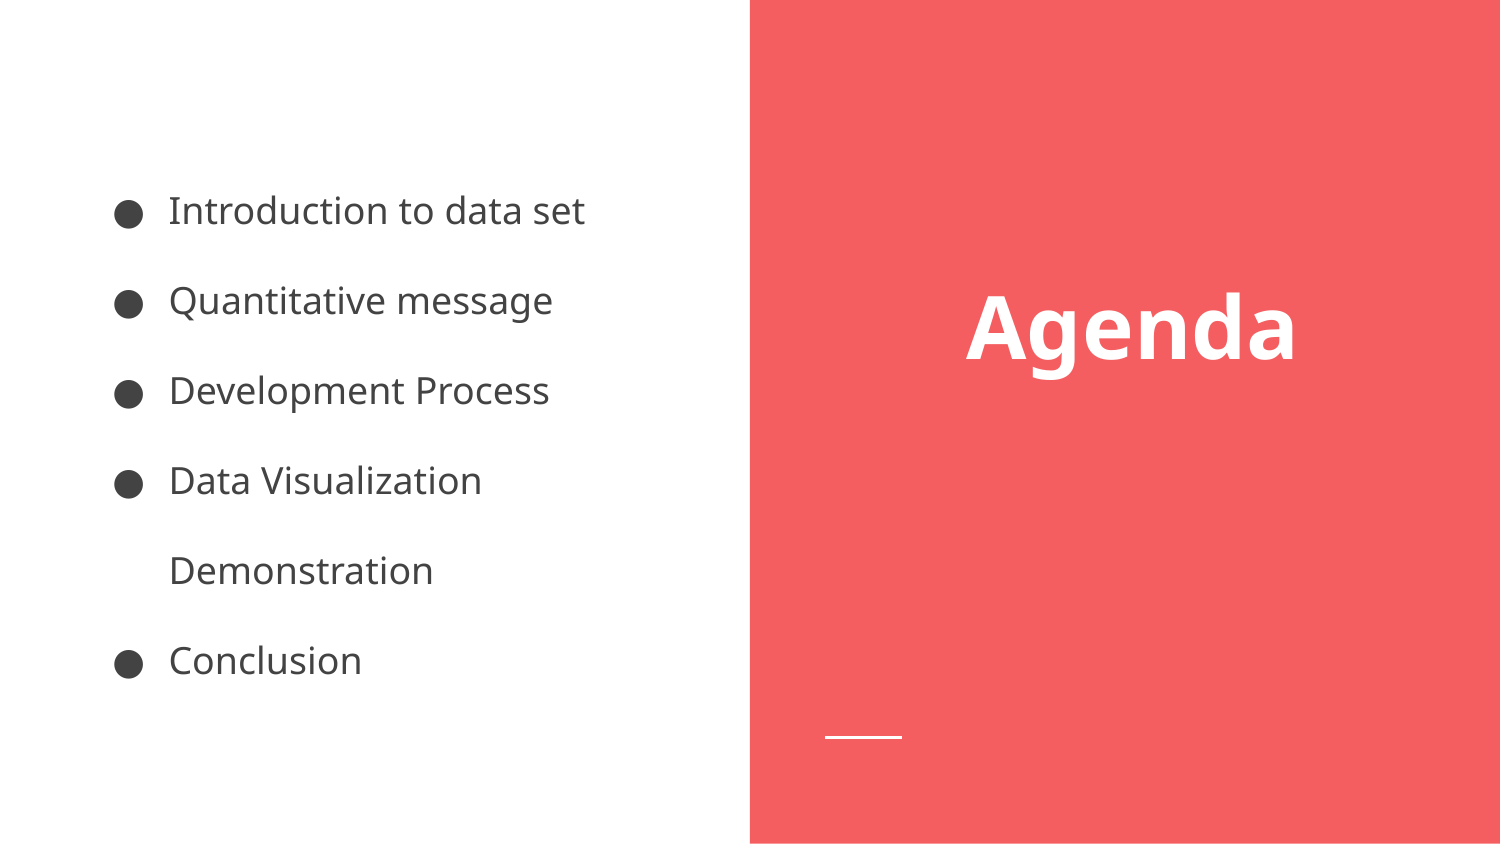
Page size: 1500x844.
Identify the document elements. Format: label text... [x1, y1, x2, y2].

list Introduction to data set Quantitative message Development Process Data Visualization Demonstration Conclusion [78, 106, 708, 804]
title Agenda [801, 115, 1466, 393]
